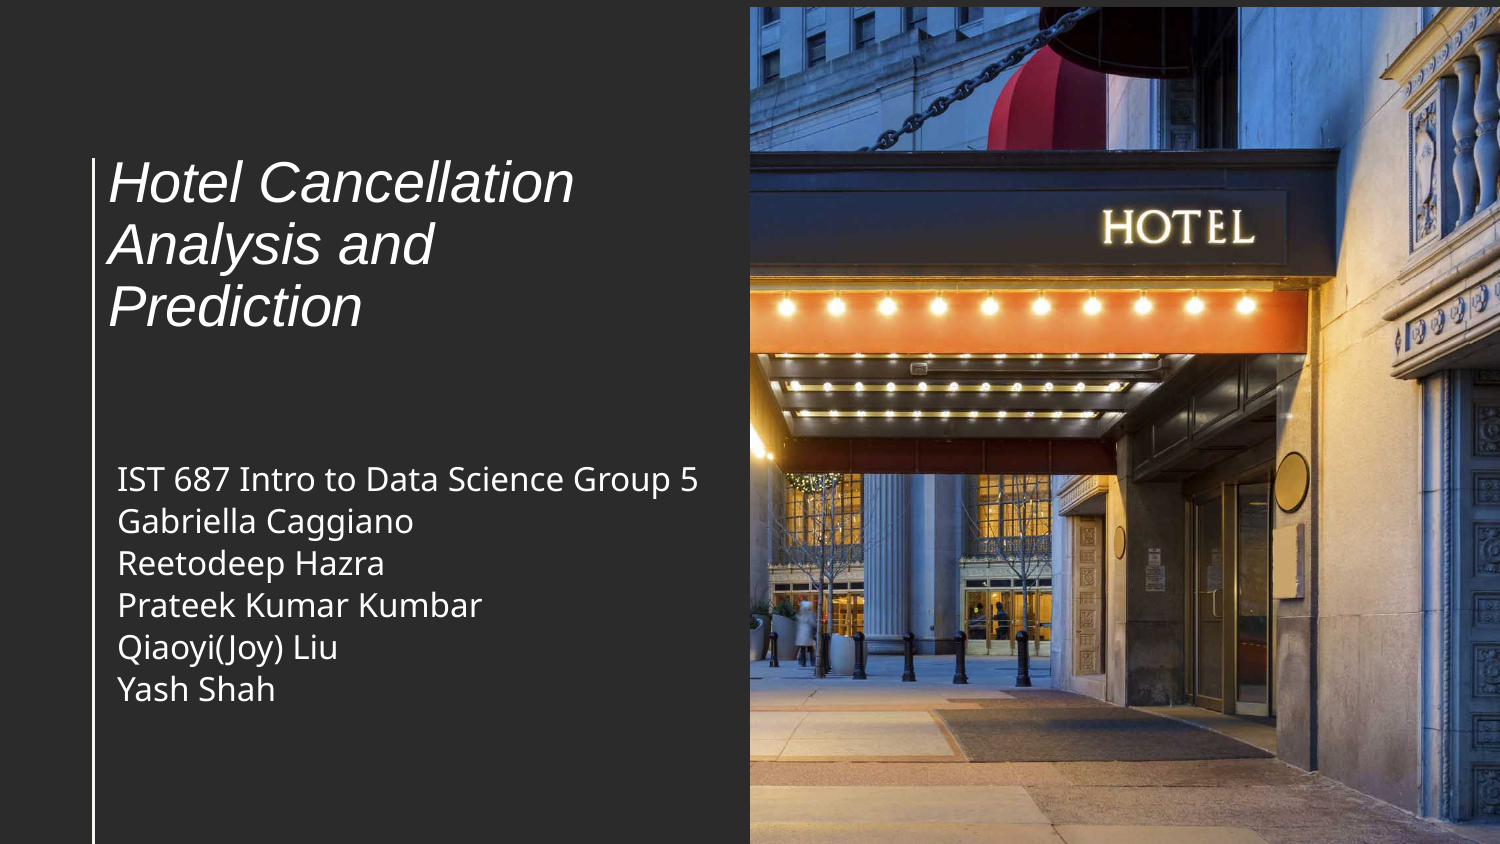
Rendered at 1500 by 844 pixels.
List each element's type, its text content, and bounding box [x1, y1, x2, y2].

subtitle IST 687 Intro to Data Science Group 5 Gabriella Caggiano Reetodeep Hazra Prateek Kumar Kumbar Qiaoyi(Joy) Liu Yash Shah [105, 457, 744, 784]
title Hotel Cancellation Analysis and Prediction [96, 146, 689, 349]
picture [749, 0, 1500, 844]
